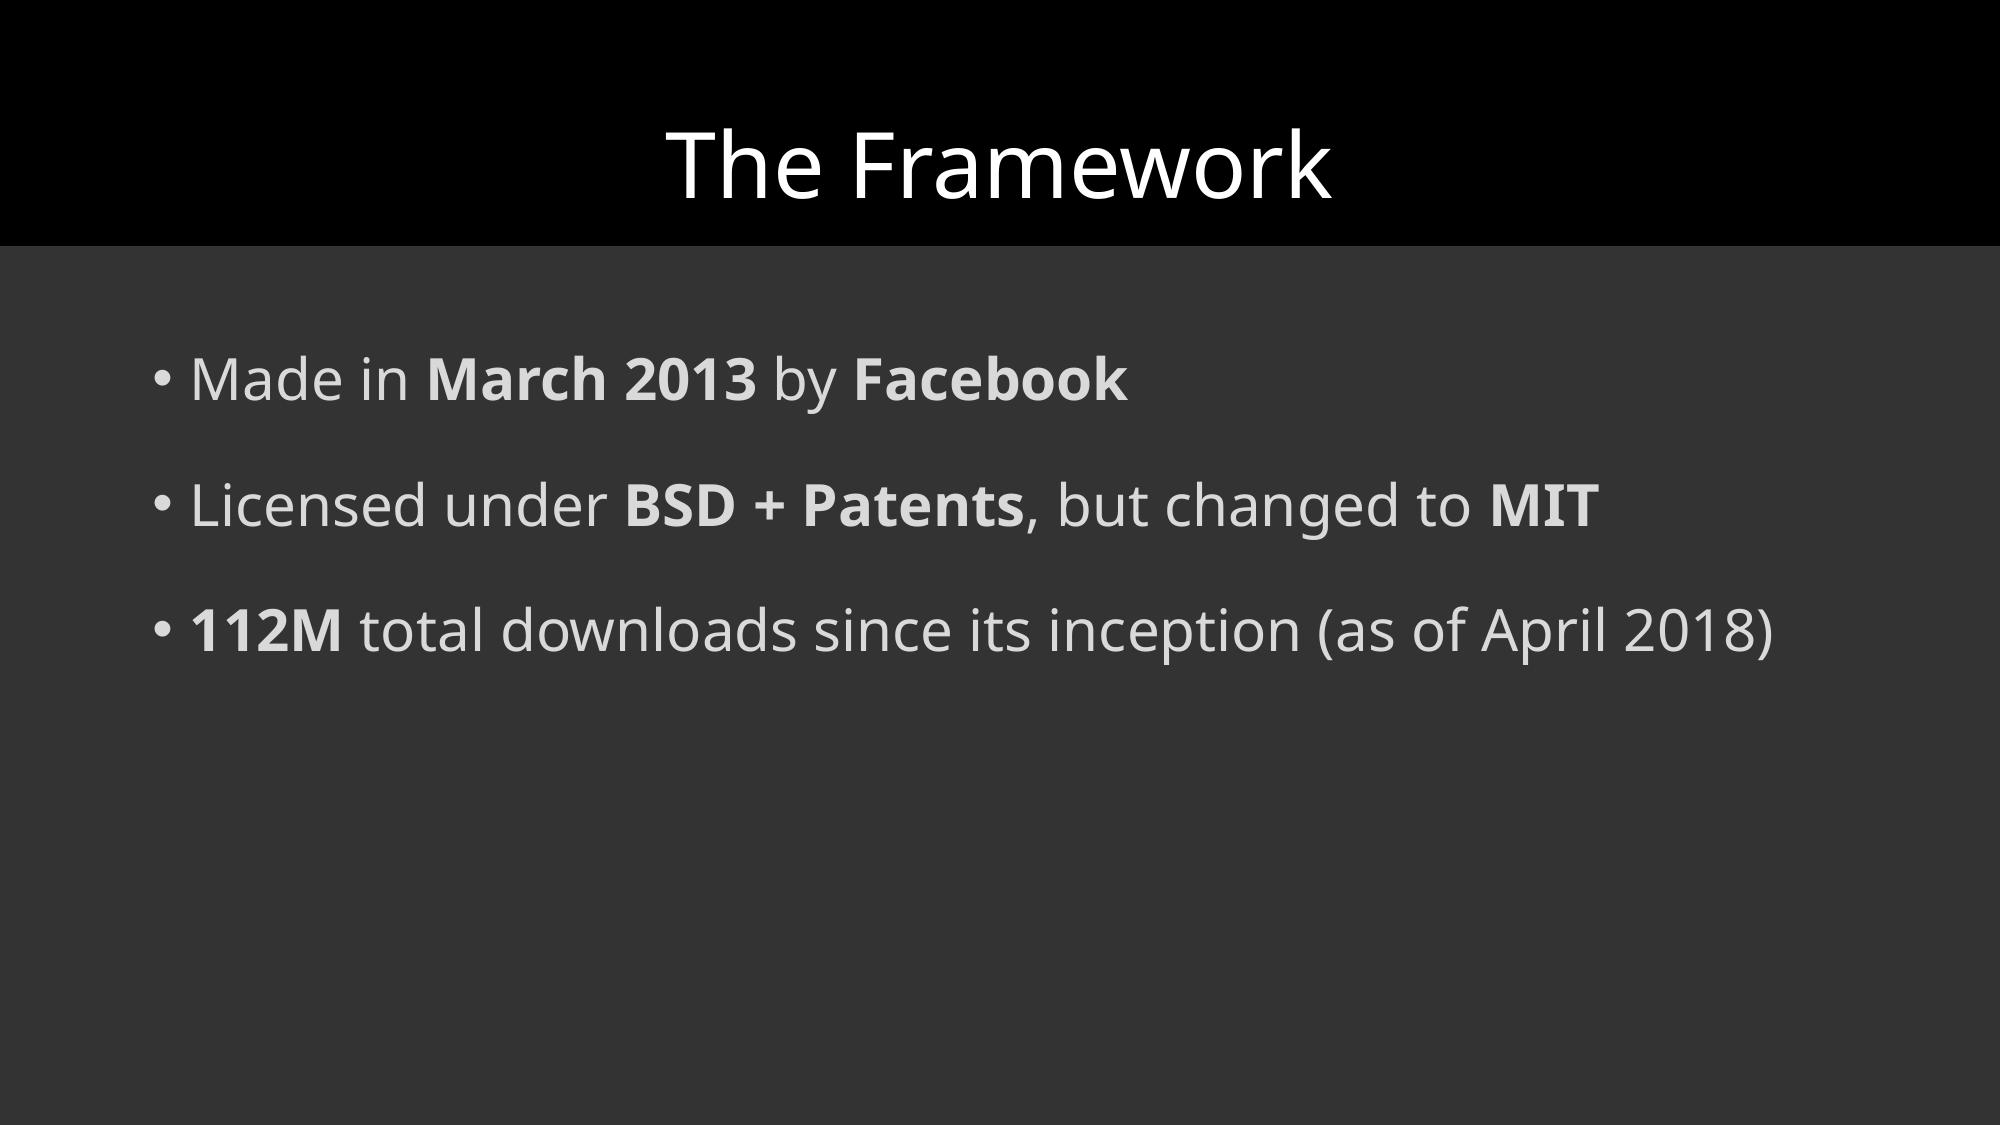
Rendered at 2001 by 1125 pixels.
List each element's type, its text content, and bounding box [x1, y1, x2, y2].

title The Framework [137, 59, 1863, 278]
list Made in March 2013 by Facebook Licensed under BSD + Patents, but changed to MIT 112M total downloads since its inception (as of April 2018) [137, 299, 1863, 1014]
